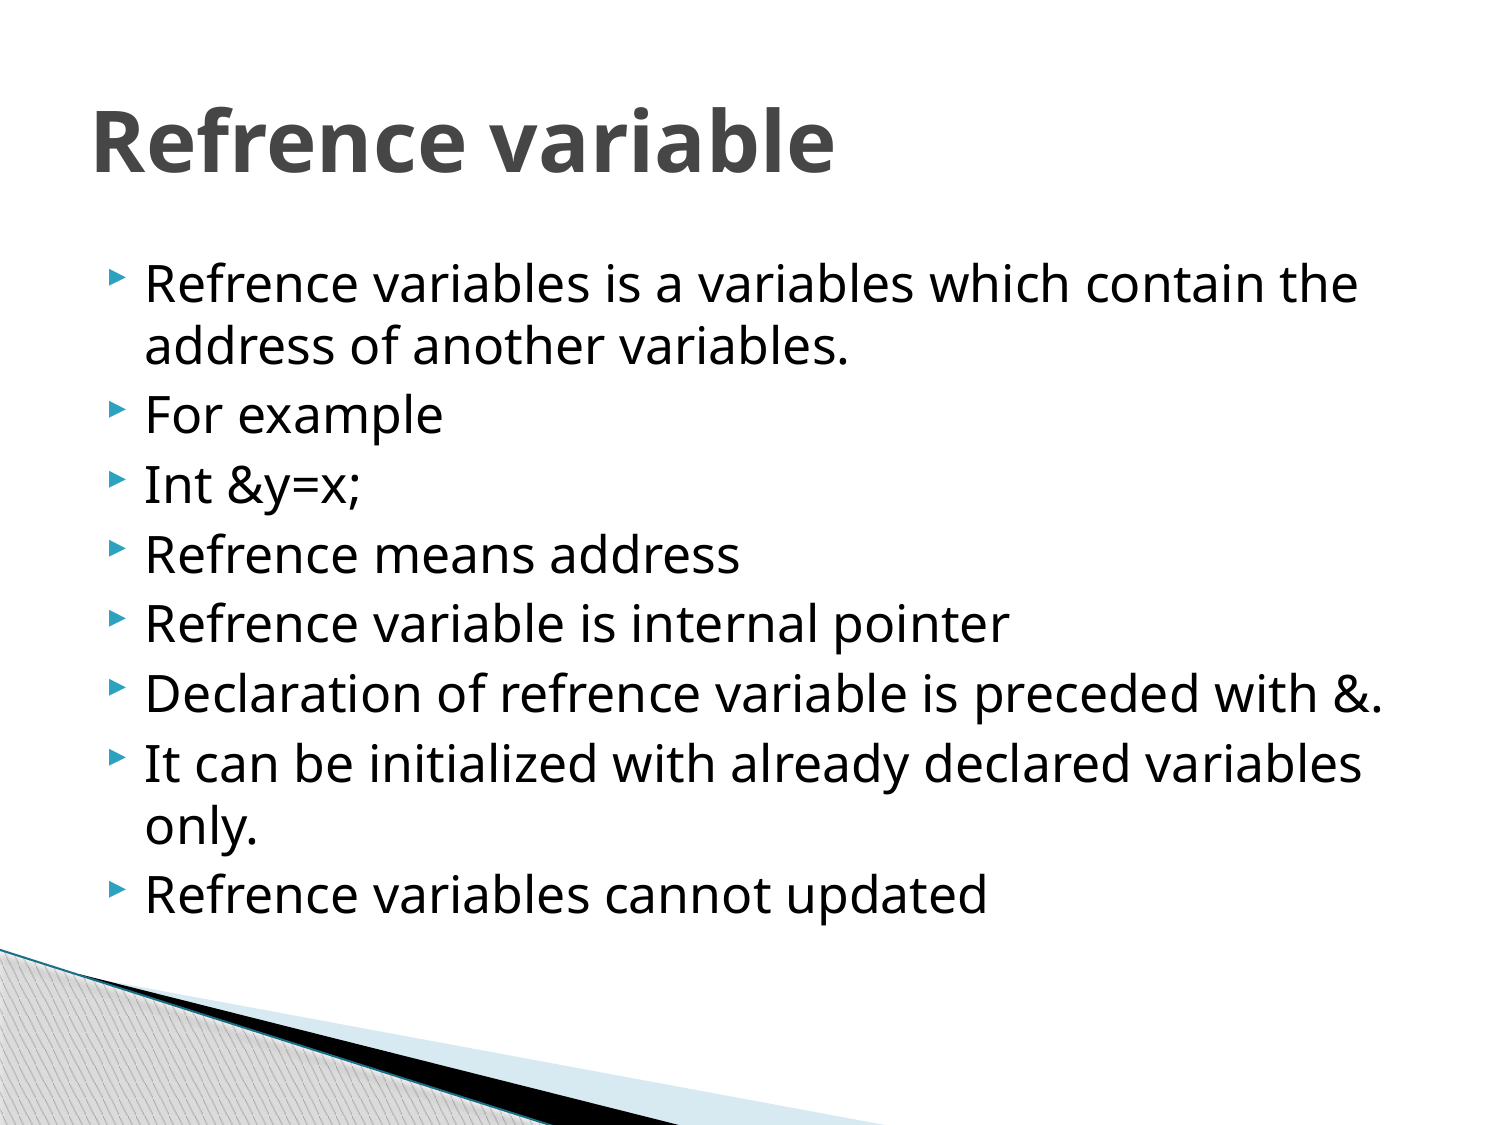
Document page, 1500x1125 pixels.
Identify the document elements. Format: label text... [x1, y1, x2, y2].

title Refrence variable [75, 45, 1425, 233]
list Refrence variables is a variables which contain the address of another variables. For example Int &y=x; Refrence means address Refrence variable is internal pointer Declaration of refrence variable is preceded with &. It can be initialized with already declared variables only. Refrence variables cannot updated [75, 243, 1425, 986]
